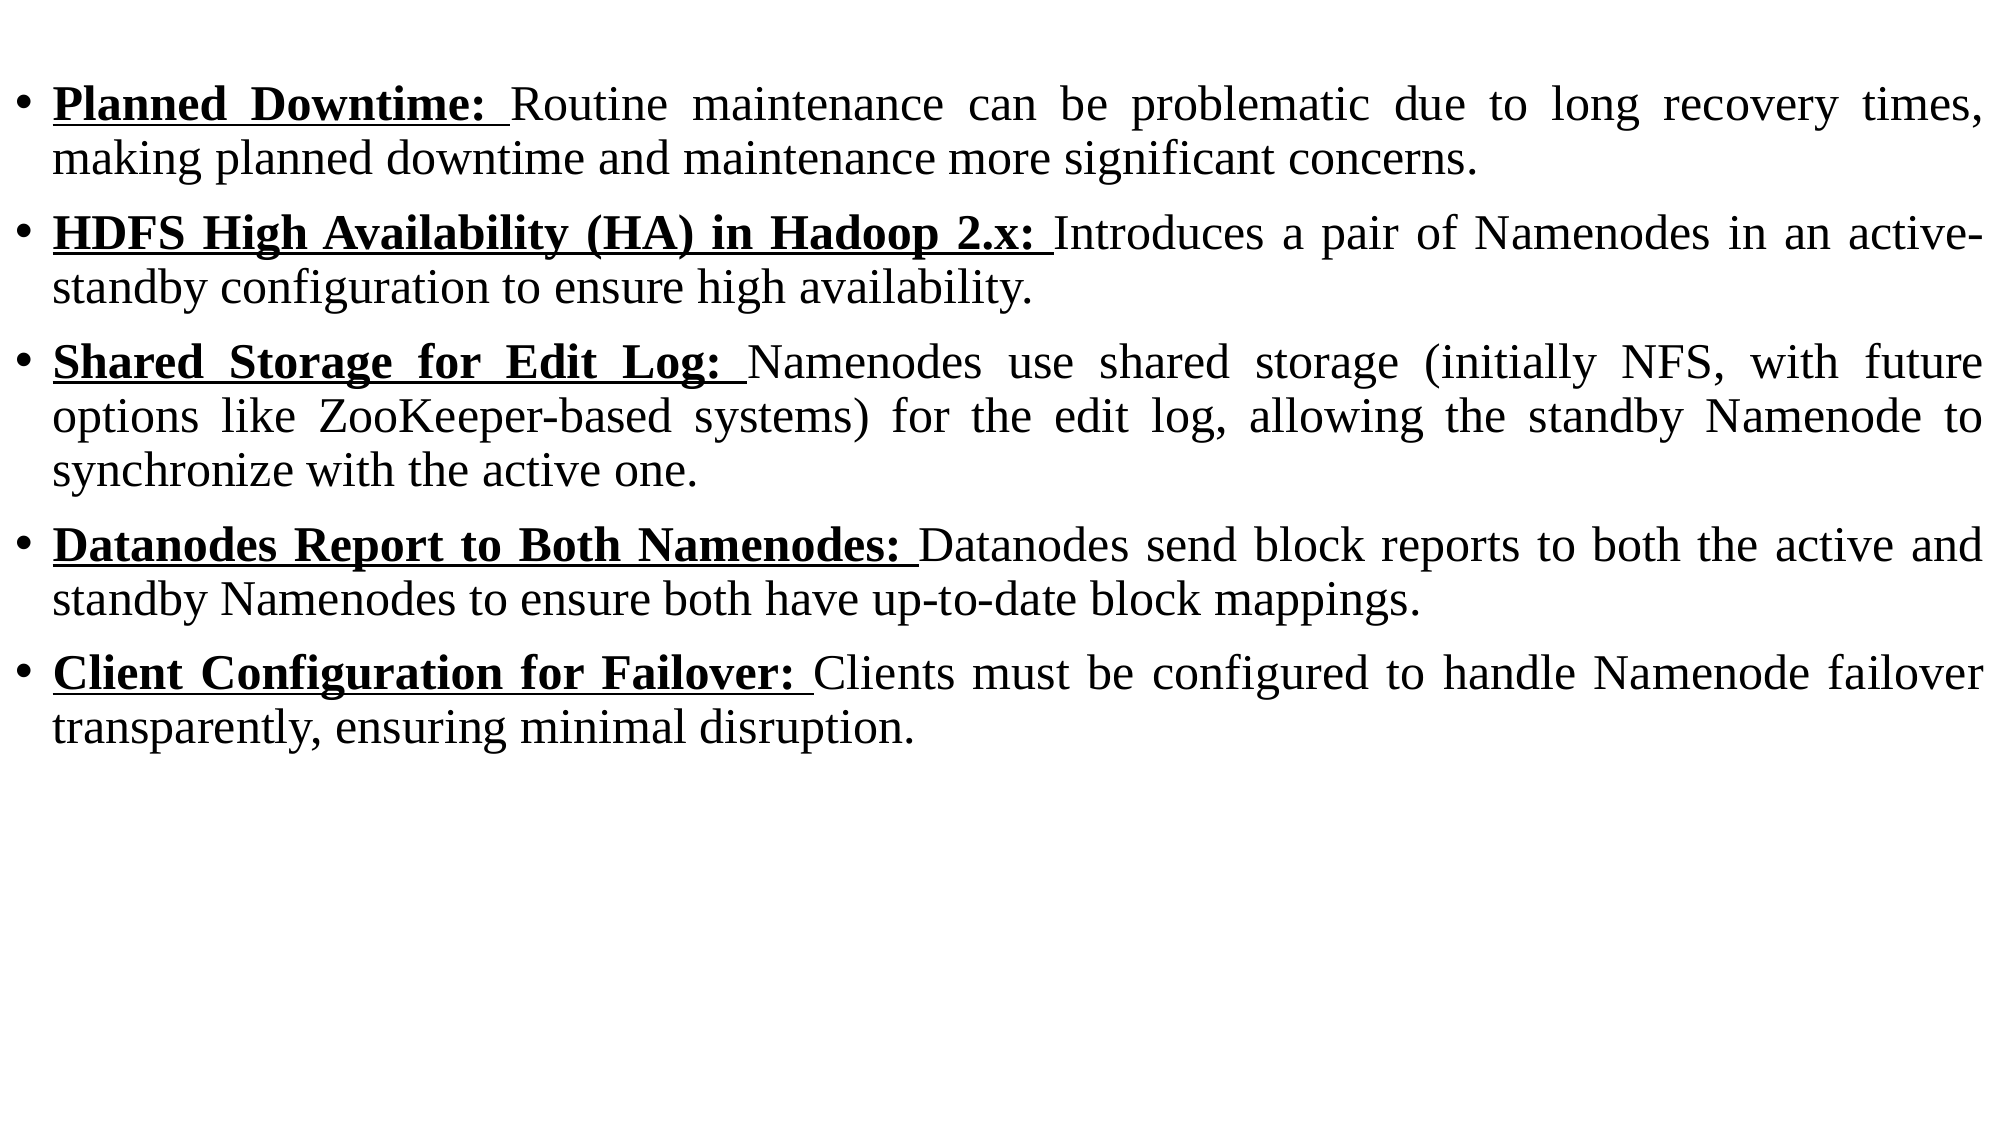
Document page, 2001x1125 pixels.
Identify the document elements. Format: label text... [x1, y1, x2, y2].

list Planned Downtime: Routine maintenance can be problematic due to long recovery times, making planned downtime and maintenance more significant concerns. HDFS High Availability (HA) in Hadoop 2.x: Introduces a pair of Namenodes in an active-standby configuration to ensure high availability. Shared Storage for Edit Log: Namenodes use shared storage (initially NFS, with future options like ZooKeeper-based systems) for the edit log, allowing the standby Namenode to synchronize with the active one. Datanodes Report to Both Namenodes: Datanodes send block reports to both the active and standby Namenodes to ensure both have up-to-date block mappings. Client Configuration for Failover: Clients must be configured to handle Namenode failover transparently, ensuring minimal disruption. [0, 69, 2000, 1125]
